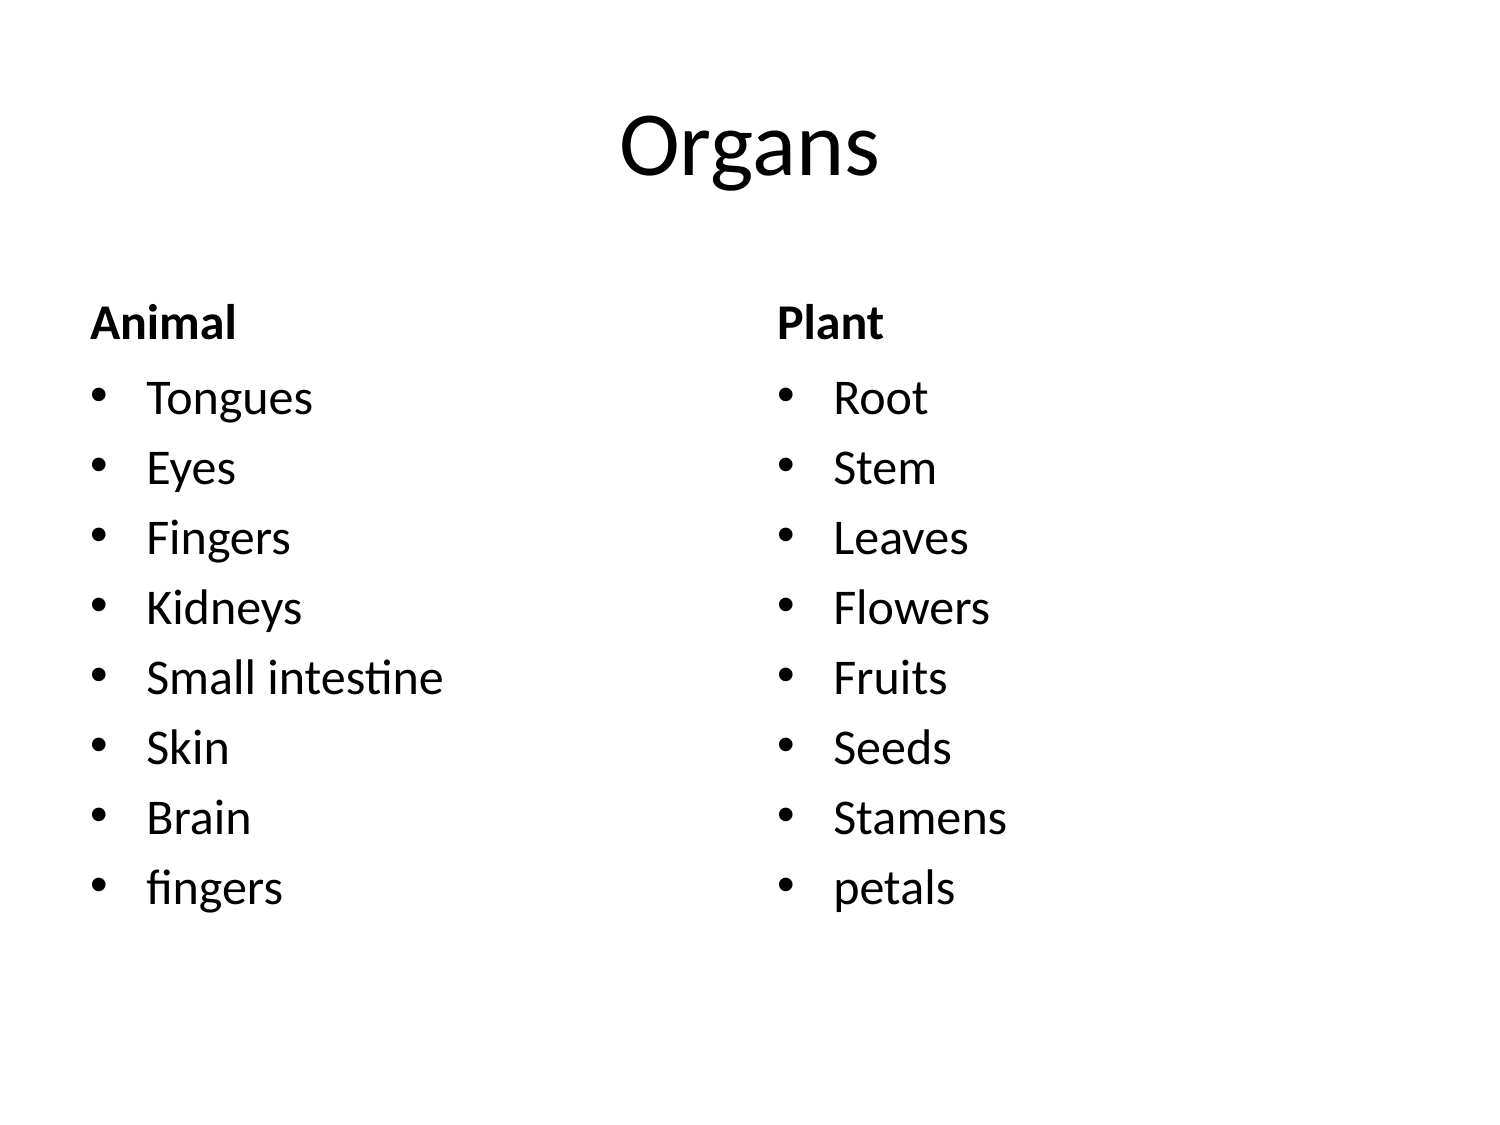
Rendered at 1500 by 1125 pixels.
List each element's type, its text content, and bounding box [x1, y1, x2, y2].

title Organs [75, 45, 1425, 233]
list Plant [761, 251, 1425, 356]
list Tongues Eyes Fingers Kidneys Small intestine Skin Brain fingers [75, 356, 738, 1005]
list Animal [75, 251, 738, 356]
list Root Stem Leaves Flowers Fruits Seeds Stamens petals [761, 356, 1425, 1005]
